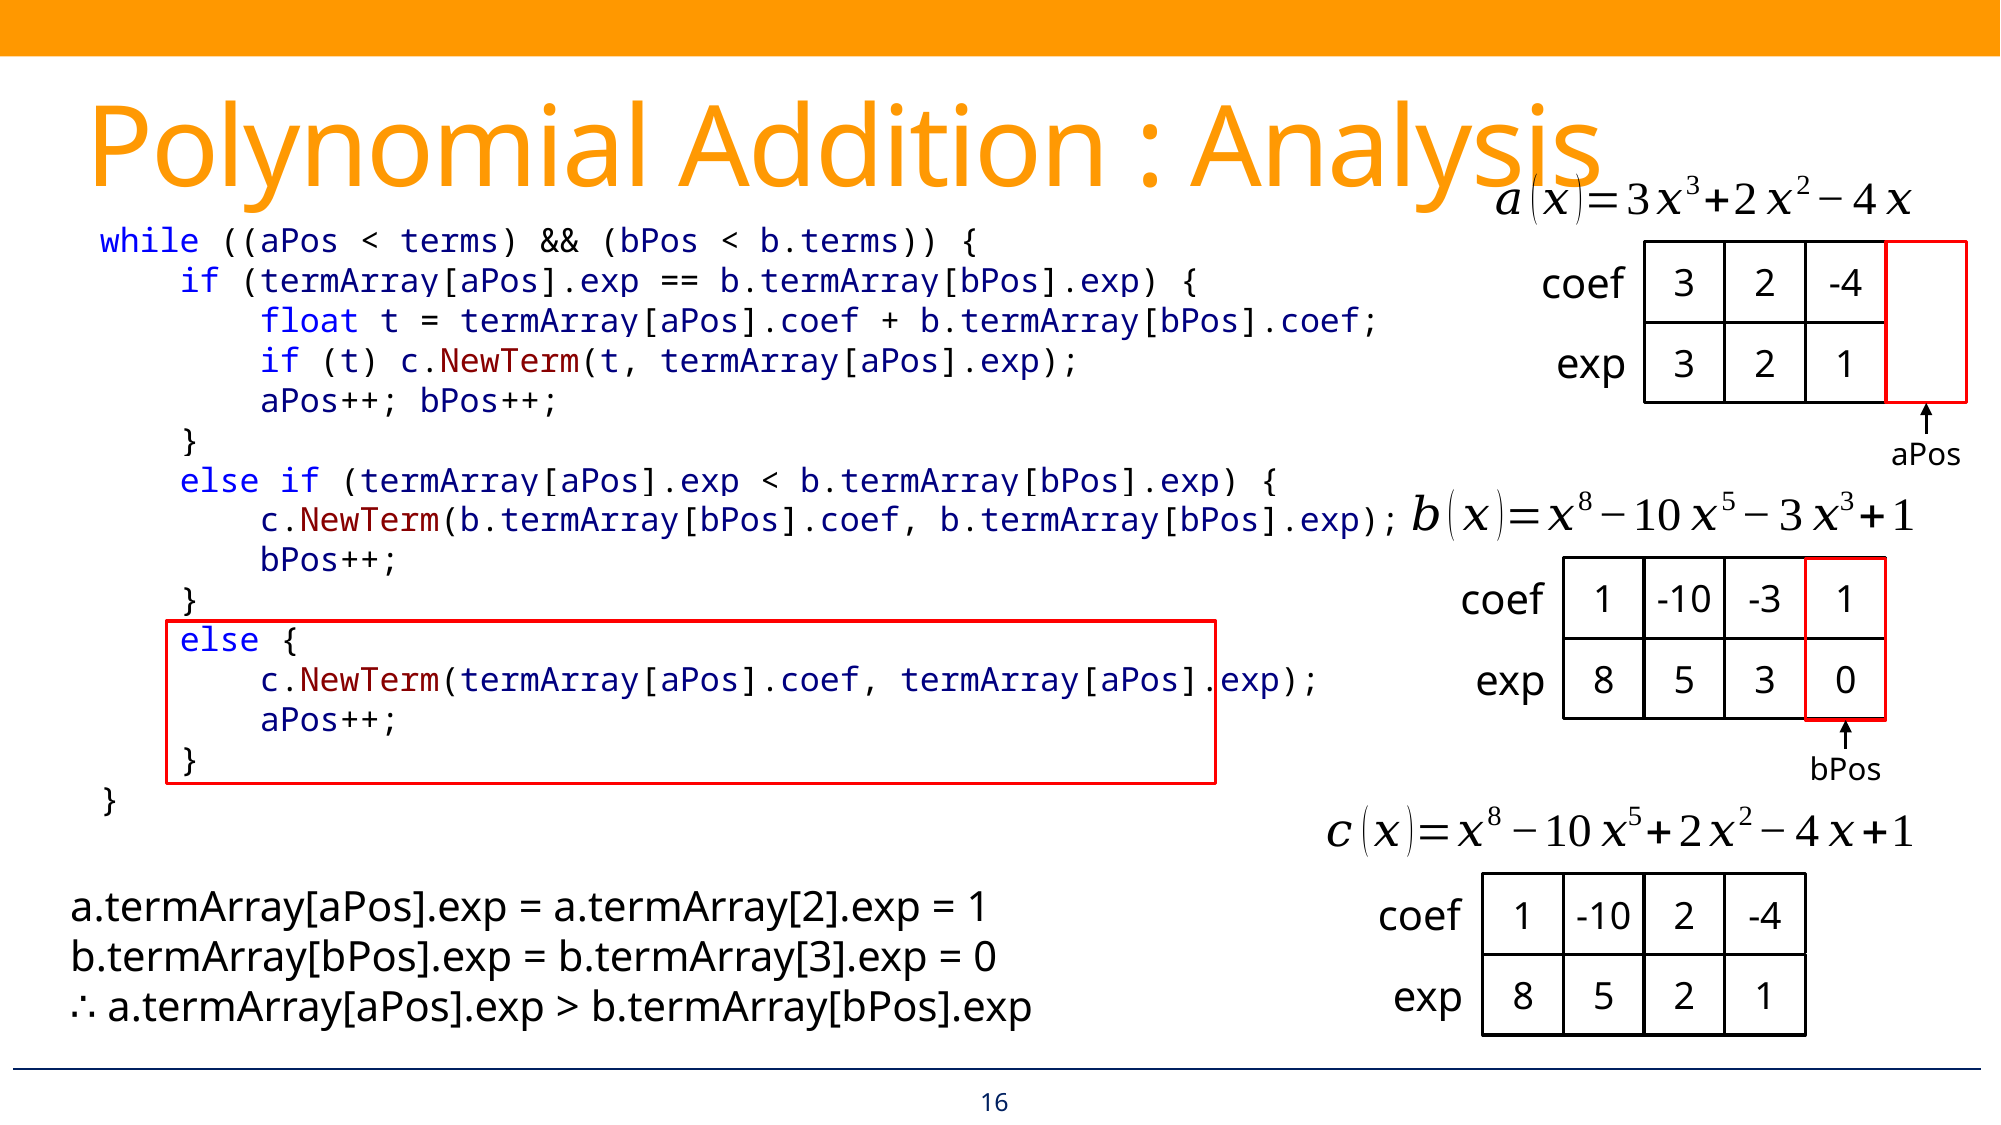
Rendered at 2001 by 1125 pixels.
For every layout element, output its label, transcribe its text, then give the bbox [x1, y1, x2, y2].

text_box bPos [1809, 748, 1882, 787]
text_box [1643, 241, 1887, 321]
text_box a.termArray[aPos].exp = a.termArray[2].exp = 1 b.termArray[bPos].exp = b.termArray[3].exp = 0 ∴ a.termArray[aPos].exp > b.termArray[bPos].exp [70, 879, 1034, 1030]
text_box [166, 620, 1216, 784]
text_box [1885, 240, 1967, 404]
text_box while ((aPos < terms) && (bPos < b.terms)) { if (termArray[aPos].exp == b.termArray[bPos].exp) { float t = termArray[aPos].coef + b.termArray[bPos].coef; if (t) c.NewTerm(t, termArray[aPos].exp); aPos++; bPos++; } else if (termArray[aPos].exp < b.termArray[bPos].exp) { c.NewTerm(b.termArray[bPos].coef, b.termArray[bPos].exp); bPos++; } else { c.NewTerm(termArray[aPos].coef, termArray[aPos].exp); aPos++; } } [85, 211, 1628, 826]
text_box coef [1377, 888, 1461, 940]
text_box exp [1392, 969, 1464, 1020]
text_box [1563, 557, 1887, 638]
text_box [1563, 638, 1887, 720]
text_box aPos [1891, 434, 1962, 472]
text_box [1643, 321, 1887, 404]
title Polynomial Addition : Analysis [85, 89, 1915, 212]
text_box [1482, 873, 1887, 1036]
slide_number 16 [911, 1078, 1078, 1125]
